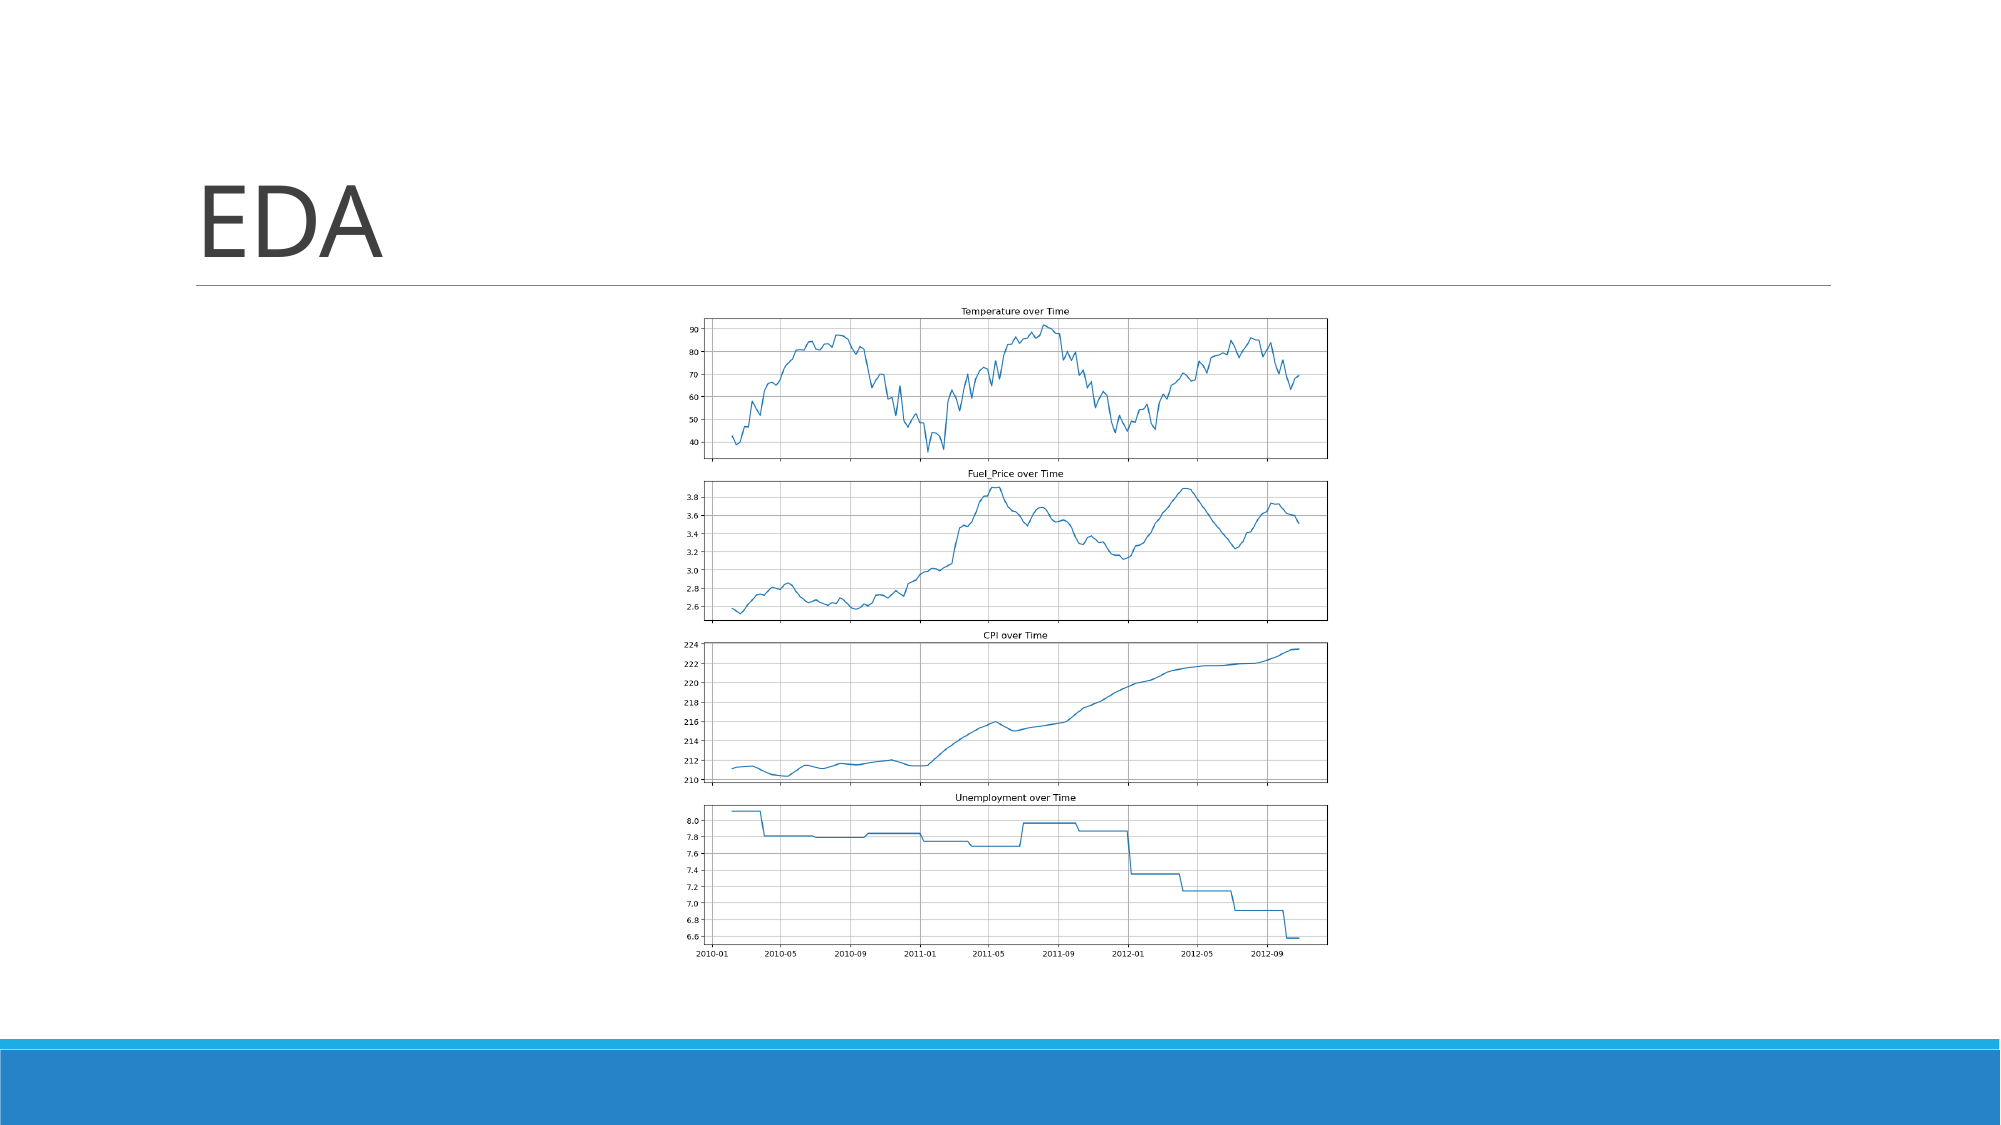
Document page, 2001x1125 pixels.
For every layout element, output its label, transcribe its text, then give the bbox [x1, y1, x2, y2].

title EDA [180, 47, 1830, 285]
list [678, 302, 1332, 964]
